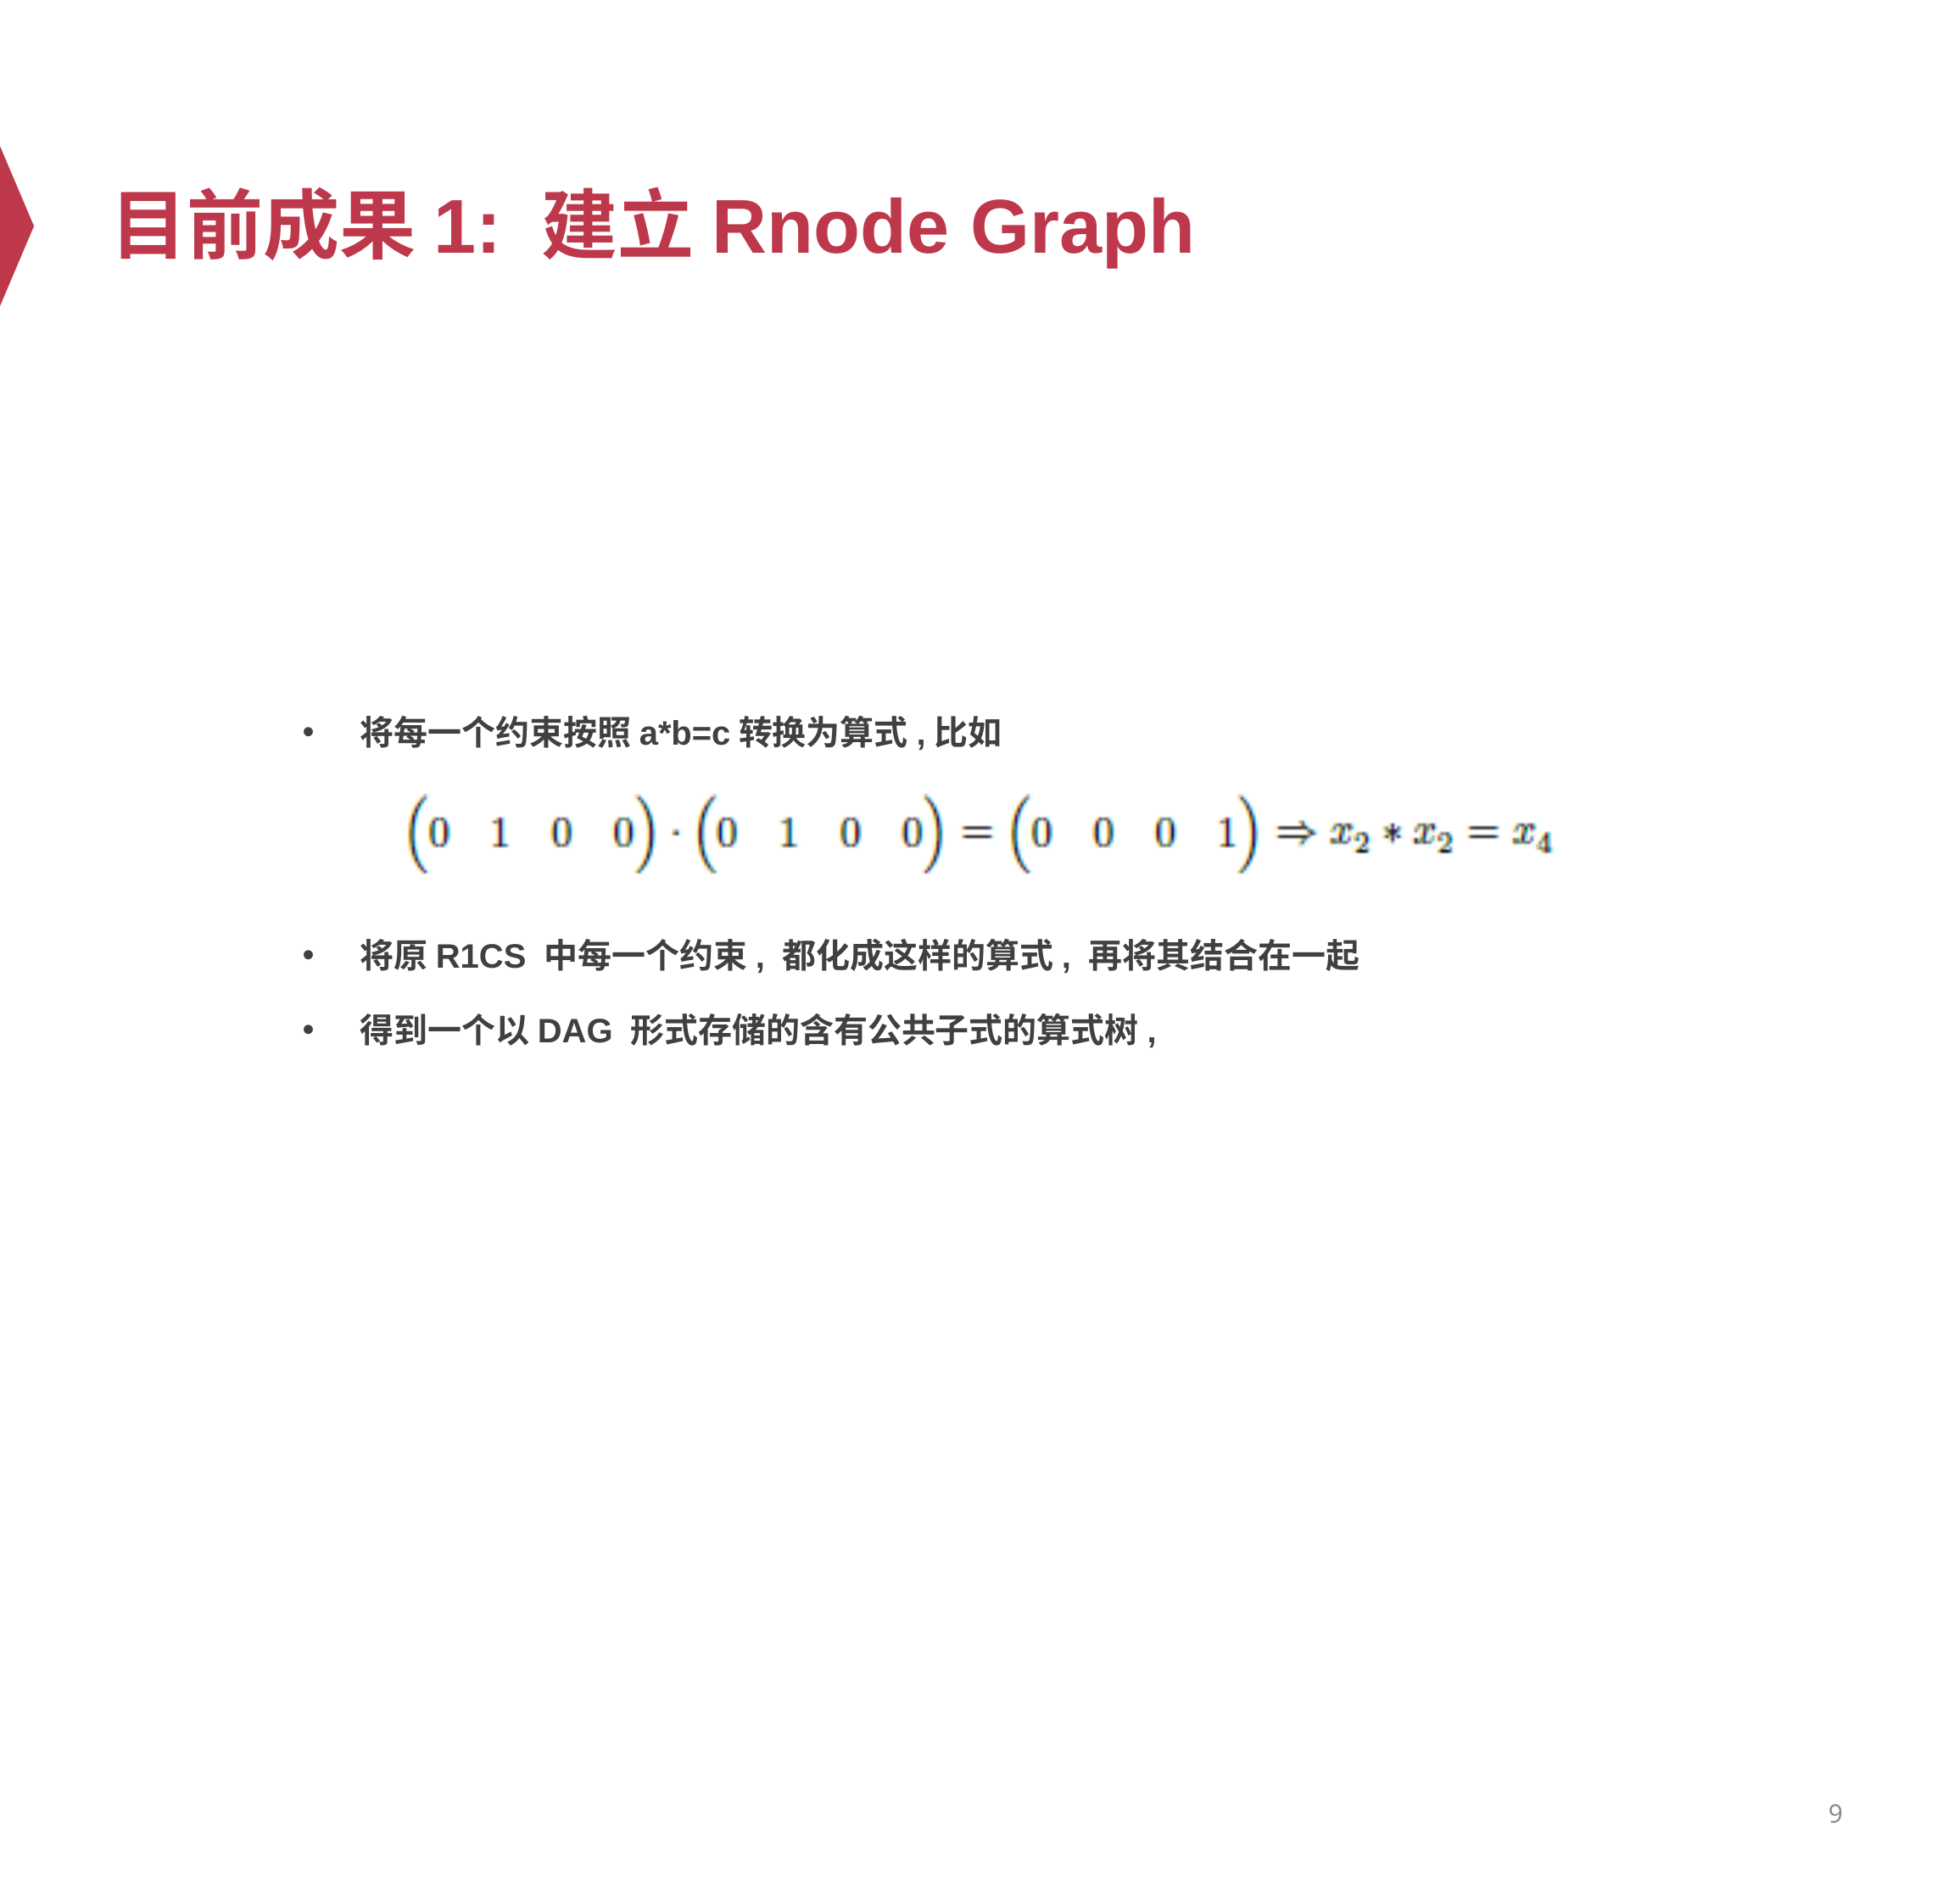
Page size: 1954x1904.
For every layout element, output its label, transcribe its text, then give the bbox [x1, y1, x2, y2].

picture [364, 772, 1589, 895]
slide_number 9 [1399, 1763, 1856, 1866]
list 将每一个约束按照a*b=c转换为算式,比如 将原R1CS 中每一个约束, 都化成这样的算式, 再将其结合在一起 得到一个以DAG 形式存储的含有公共子式的算式树, [289, 696, 1664, 1360]
title 目前成果1: 建立Rnode Graph [98, 64, 1856, 382]
